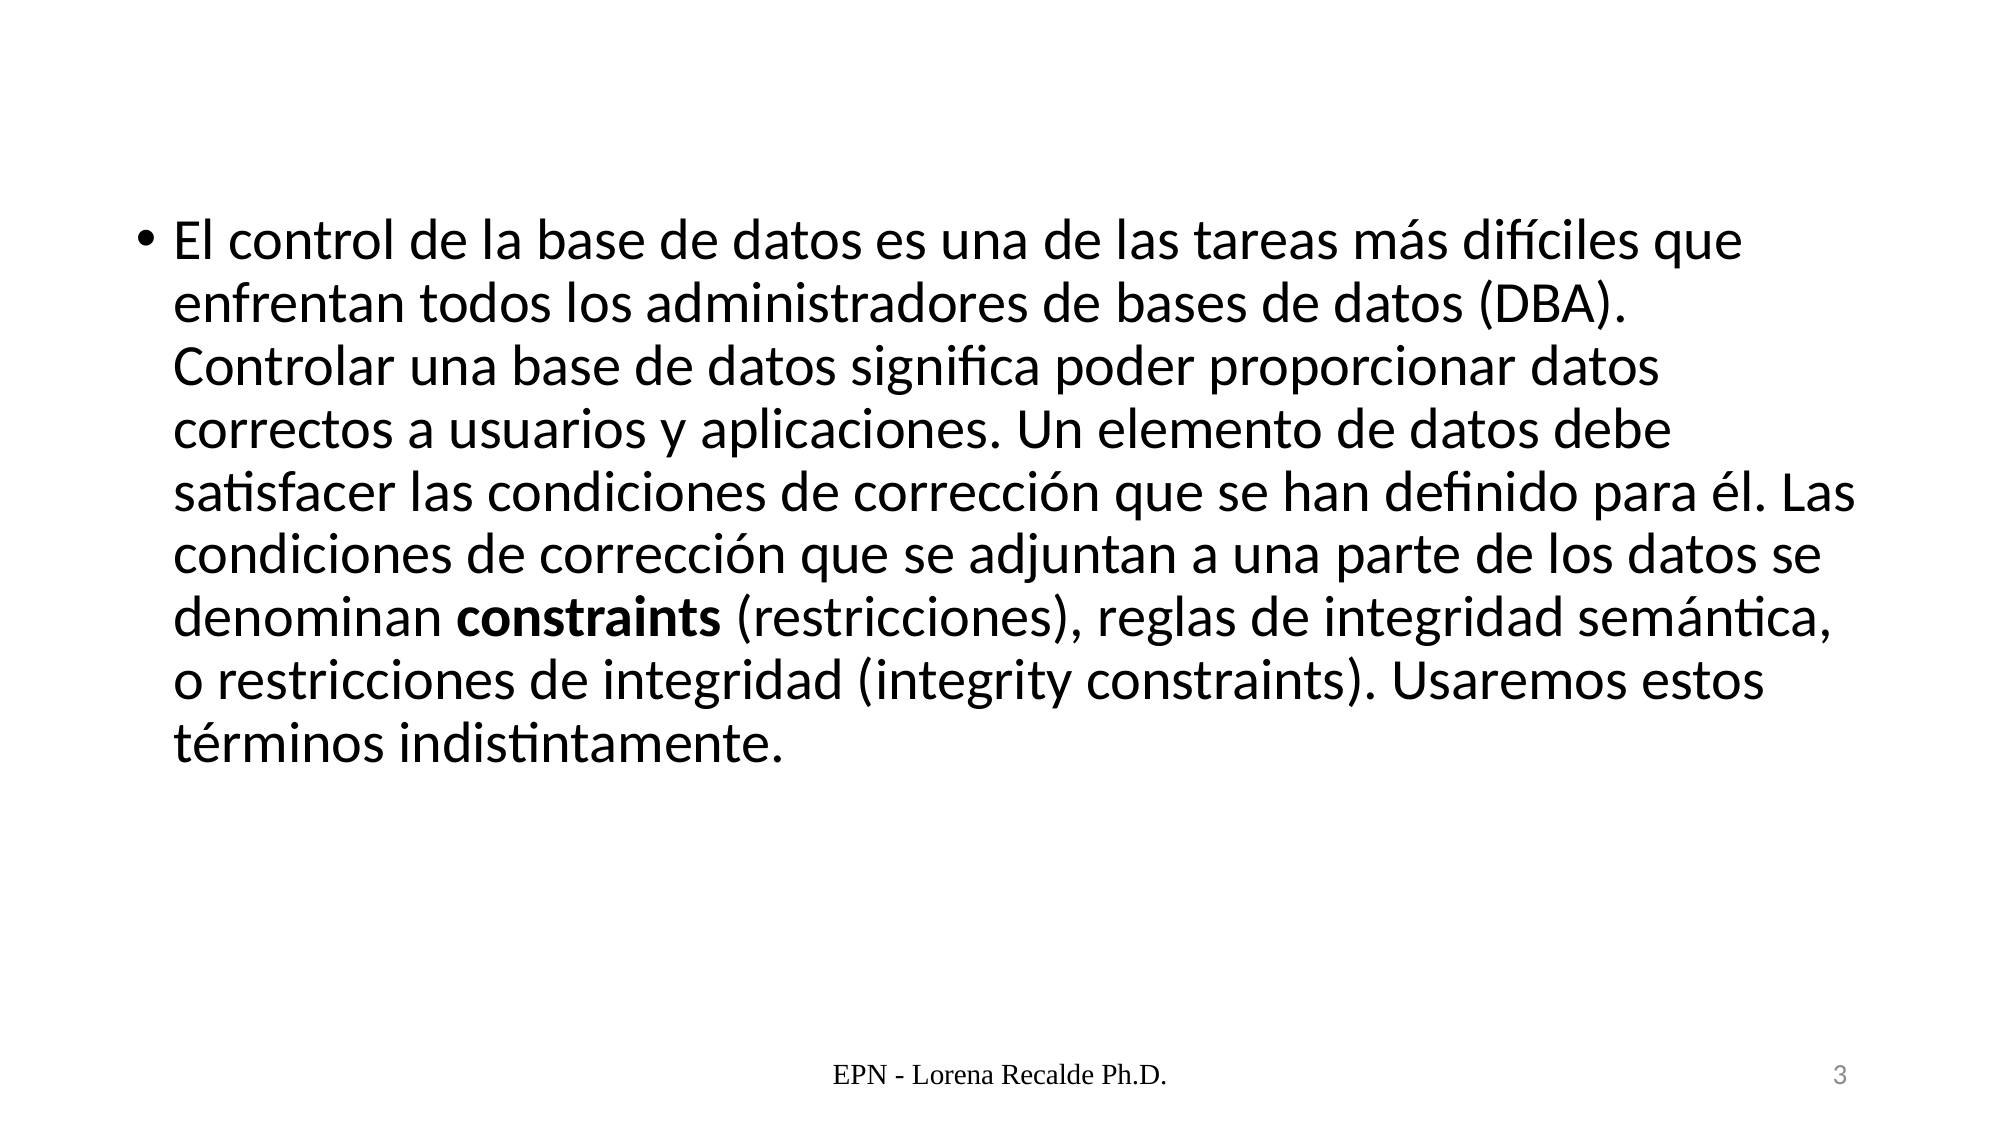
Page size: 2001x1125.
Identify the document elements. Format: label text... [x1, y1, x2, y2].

slide_number 3 [1412, 1042, 1863, 1103]
footer EPN - Lorena Recalde Ph.D. [662, 1042, 1338, 1103]
list El control de la base de datos es una de las tareas más difíciles que enfrentan todos los administradores de bases de datos (DBA). Controlar una base de datos significa poder proporcionar datos correctos a usuarios y aplicaciones. Un elemento de datos debe satisfacer las condiciones de corrección que se han definido para él. Las condiciones de corrección que se adjuntan a una parte de los datos se denominan constraints (restricciones), reglas de integridad semántica, o restricciones de integridad (integrity constraints). Usaremos estos términos indistintamente. [120, 201, 1880, 914]
